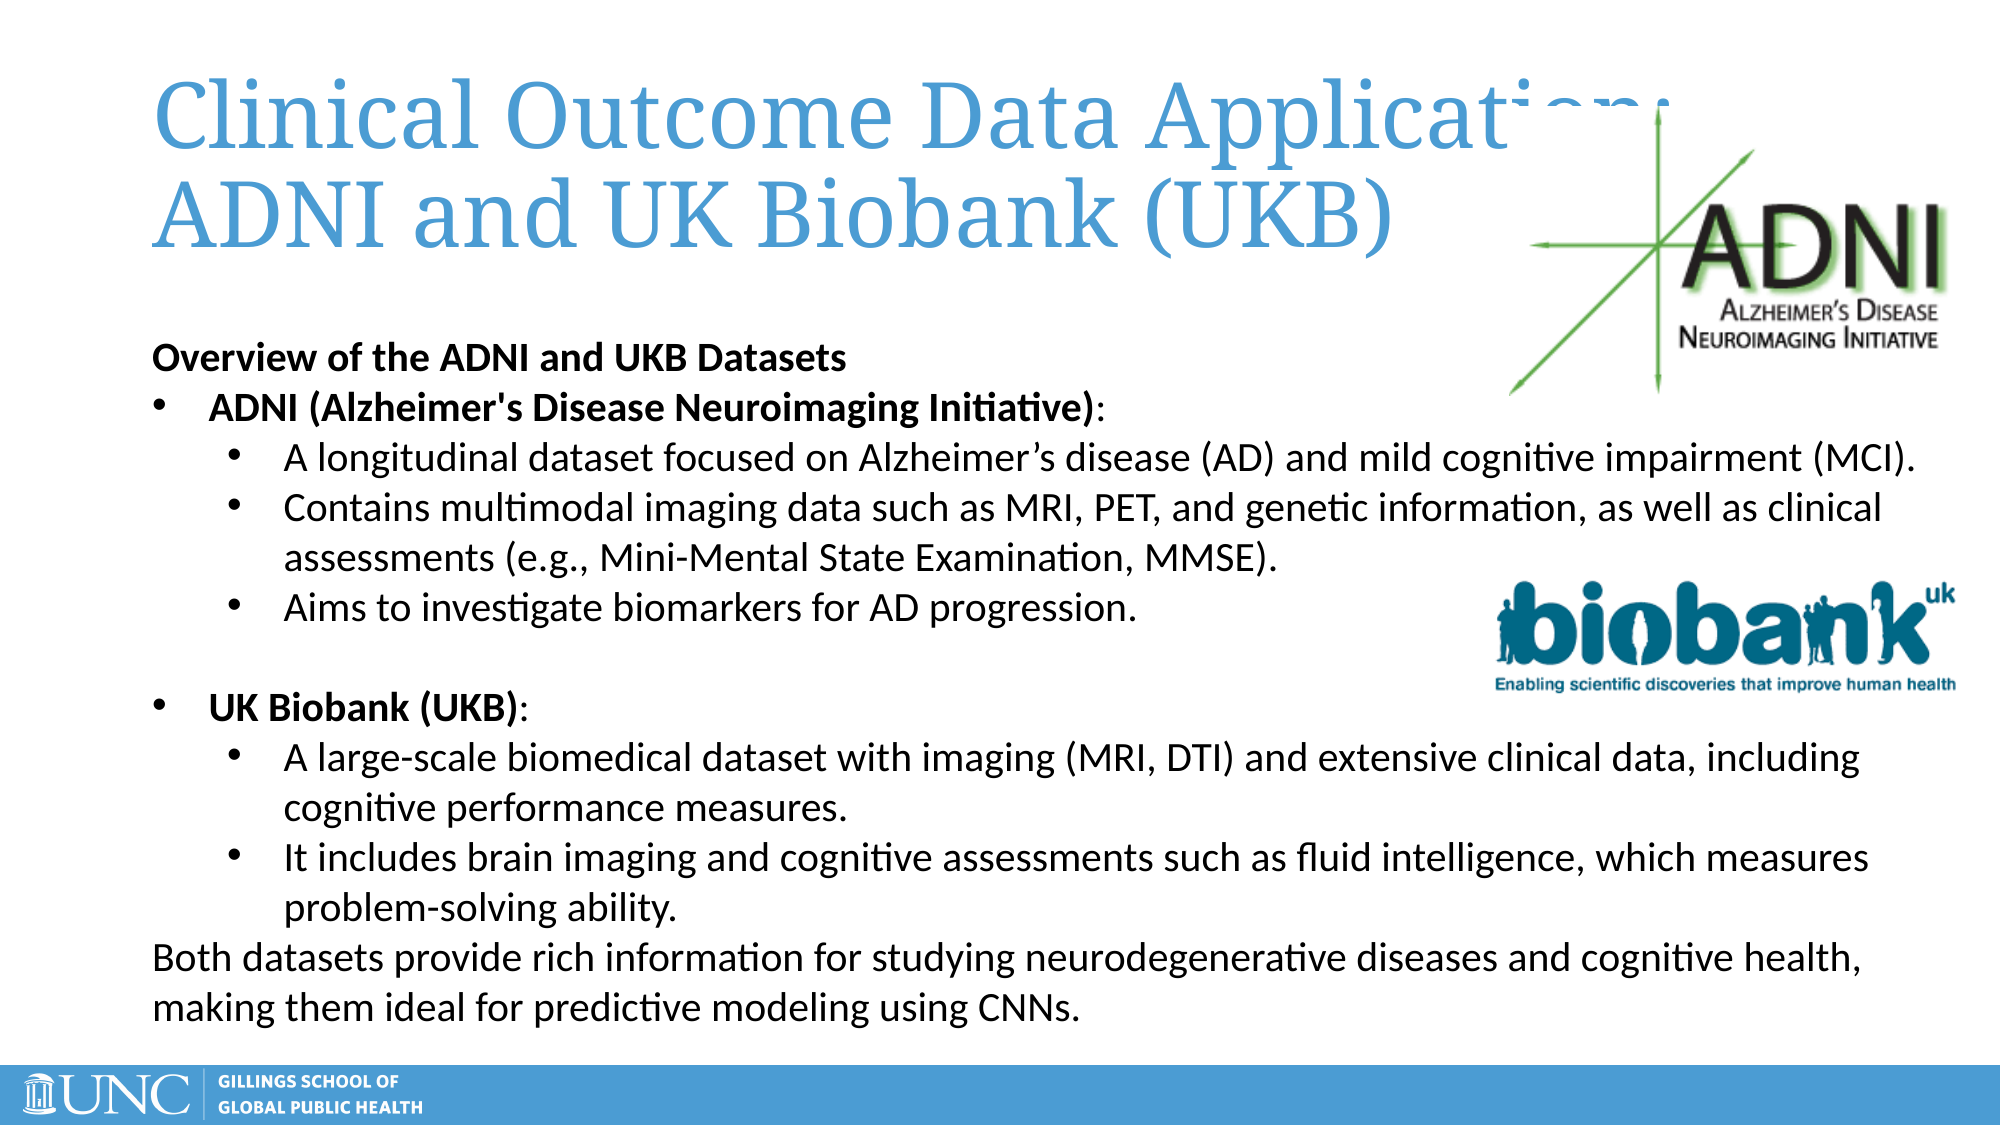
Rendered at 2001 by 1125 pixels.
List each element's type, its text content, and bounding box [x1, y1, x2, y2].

picture [23, 1068, 422, 1120]
picture [1468, 549, 1992, 720]
text_box Overview of the ADNI and UKB Datasets ADNI (Alzheimer's Disease Neuroimaging Initiative): A longitudinal dataset focused on Alzheimer’s disease (AD) and mild cognitive impairment (MCI). Contains multimodal imaging data such as MRI, PET, and genetic information, as well as clinical assessments (e.g., Mini-Mental State Examination, MMSE). Aims to investigate biomarkers for AD progression. UK Biobank (UKB): A large-scale biomedical dataset with imaging (MRI, DTI) and extensive clinical data, including cognitive performance measures. It includes brain imaging and cognitive assessments such as fluid intelligence, which measures problem-solving ability. Both datasets provide rich information for studying neurodegenerative diseases and cognitive health, making them ideal for predictive modeling using CNNs. [137, 322, 1942, 1038]
picture [1509, 106, 1951, 396]
title Clinical Outcome Data Application: ADNI and UK Biobank (UKB) [137, 59, 1863, 278]
